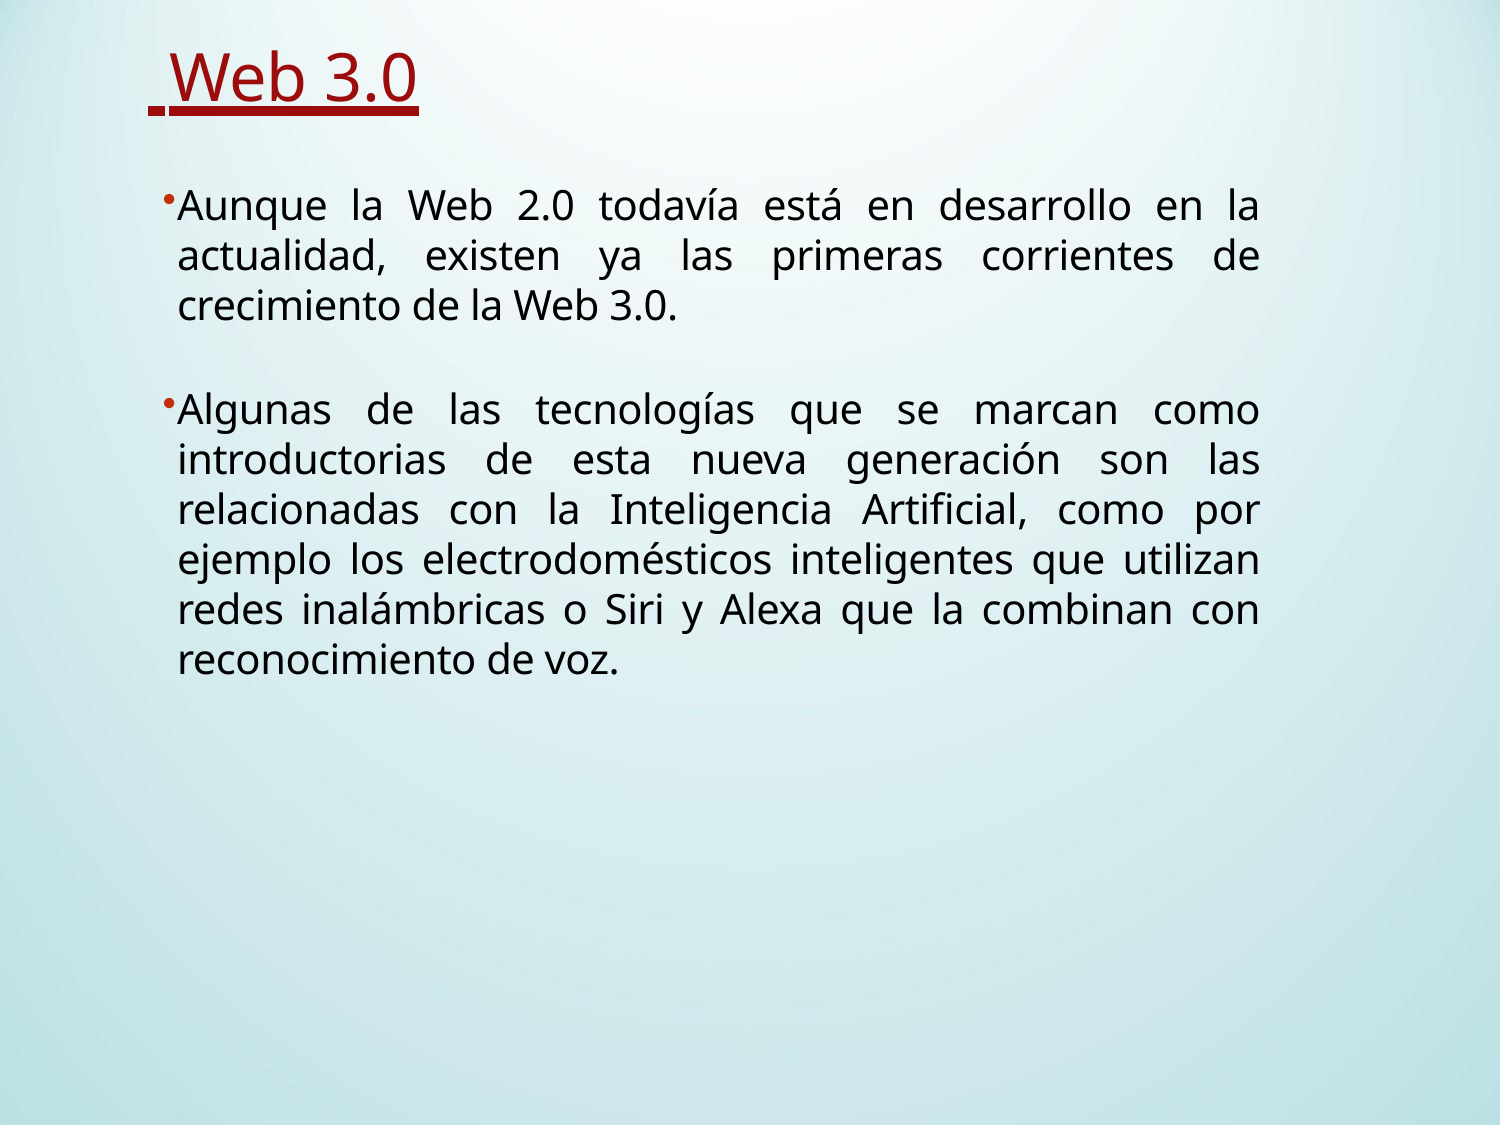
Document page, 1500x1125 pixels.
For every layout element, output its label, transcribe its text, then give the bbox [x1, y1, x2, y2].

title Web 3.0 [86, 32, 1414, 223]
picture [0, 0, 1500, 1125]
text_box Aunque la Web 2.0 todavía está en desarrollo en la actualidad, existen ya las primeras corrientes de crecimiento de la Web 3.0. Algunas de las tecnologías que se marcan como introductorias de esta nueva generación son las relacionadas con la Inteligencia Artificial, como por ejemplo los electrodomésticos inteligentes que utilizan redes inalámbricas o Siri y Alexa que la combinan con reconocimiento de voz. [160, 223, 1260, 684]
